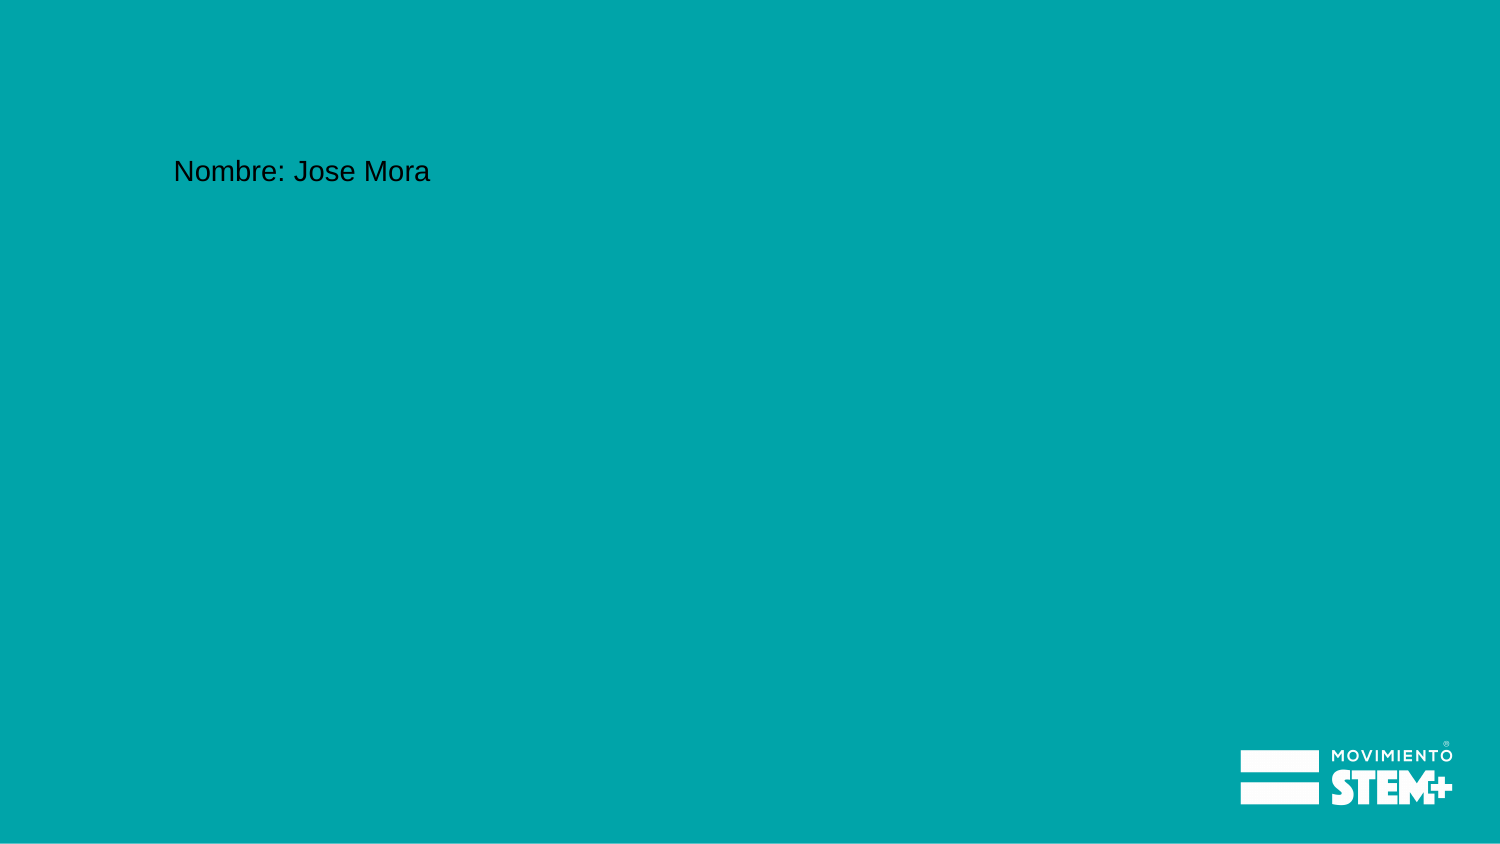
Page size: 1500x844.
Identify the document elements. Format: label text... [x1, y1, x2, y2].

picture [1236, 740, 1455, 806]
text_box Nombre: Jose Mora [158, 137, 1290, 678]
